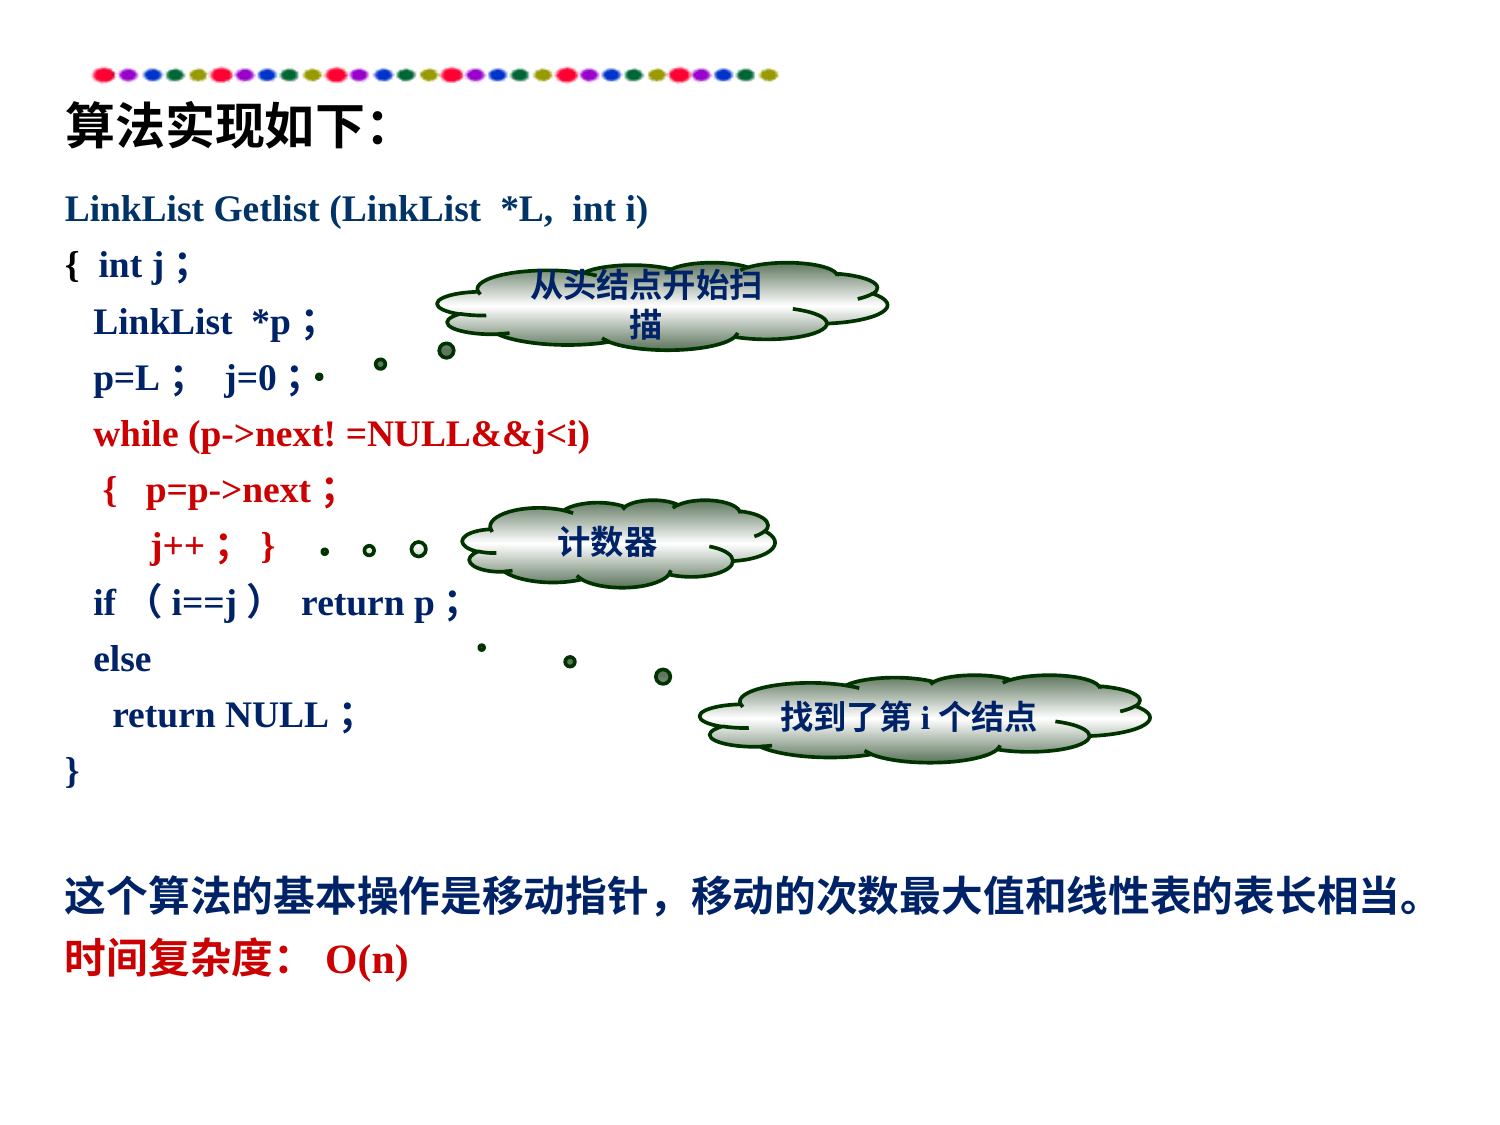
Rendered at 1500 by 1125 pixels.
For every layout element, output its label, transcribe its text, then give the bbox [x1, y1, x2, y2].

picture [87, 62, 788, 88]
text_box LinkList Getlist (LinkList *L, int i) { int j； LinkList *p； p=L； j=0； while (p->next! =NULL&&j<i) { p=p->next； j++；} if（i==j） return p； else return NULL； } [50, 165, 988, 799]
title 算法实现如下： [45, 83, 455, 167]
text_box 这个算法的基本操作是移动指针，移动的次数最大值和线性表的表长相当。 时间复杂度：O(n) [50, 849, 1450, 990]
text_box 找到了第i个结点 [988, 675, 1151, 755]
